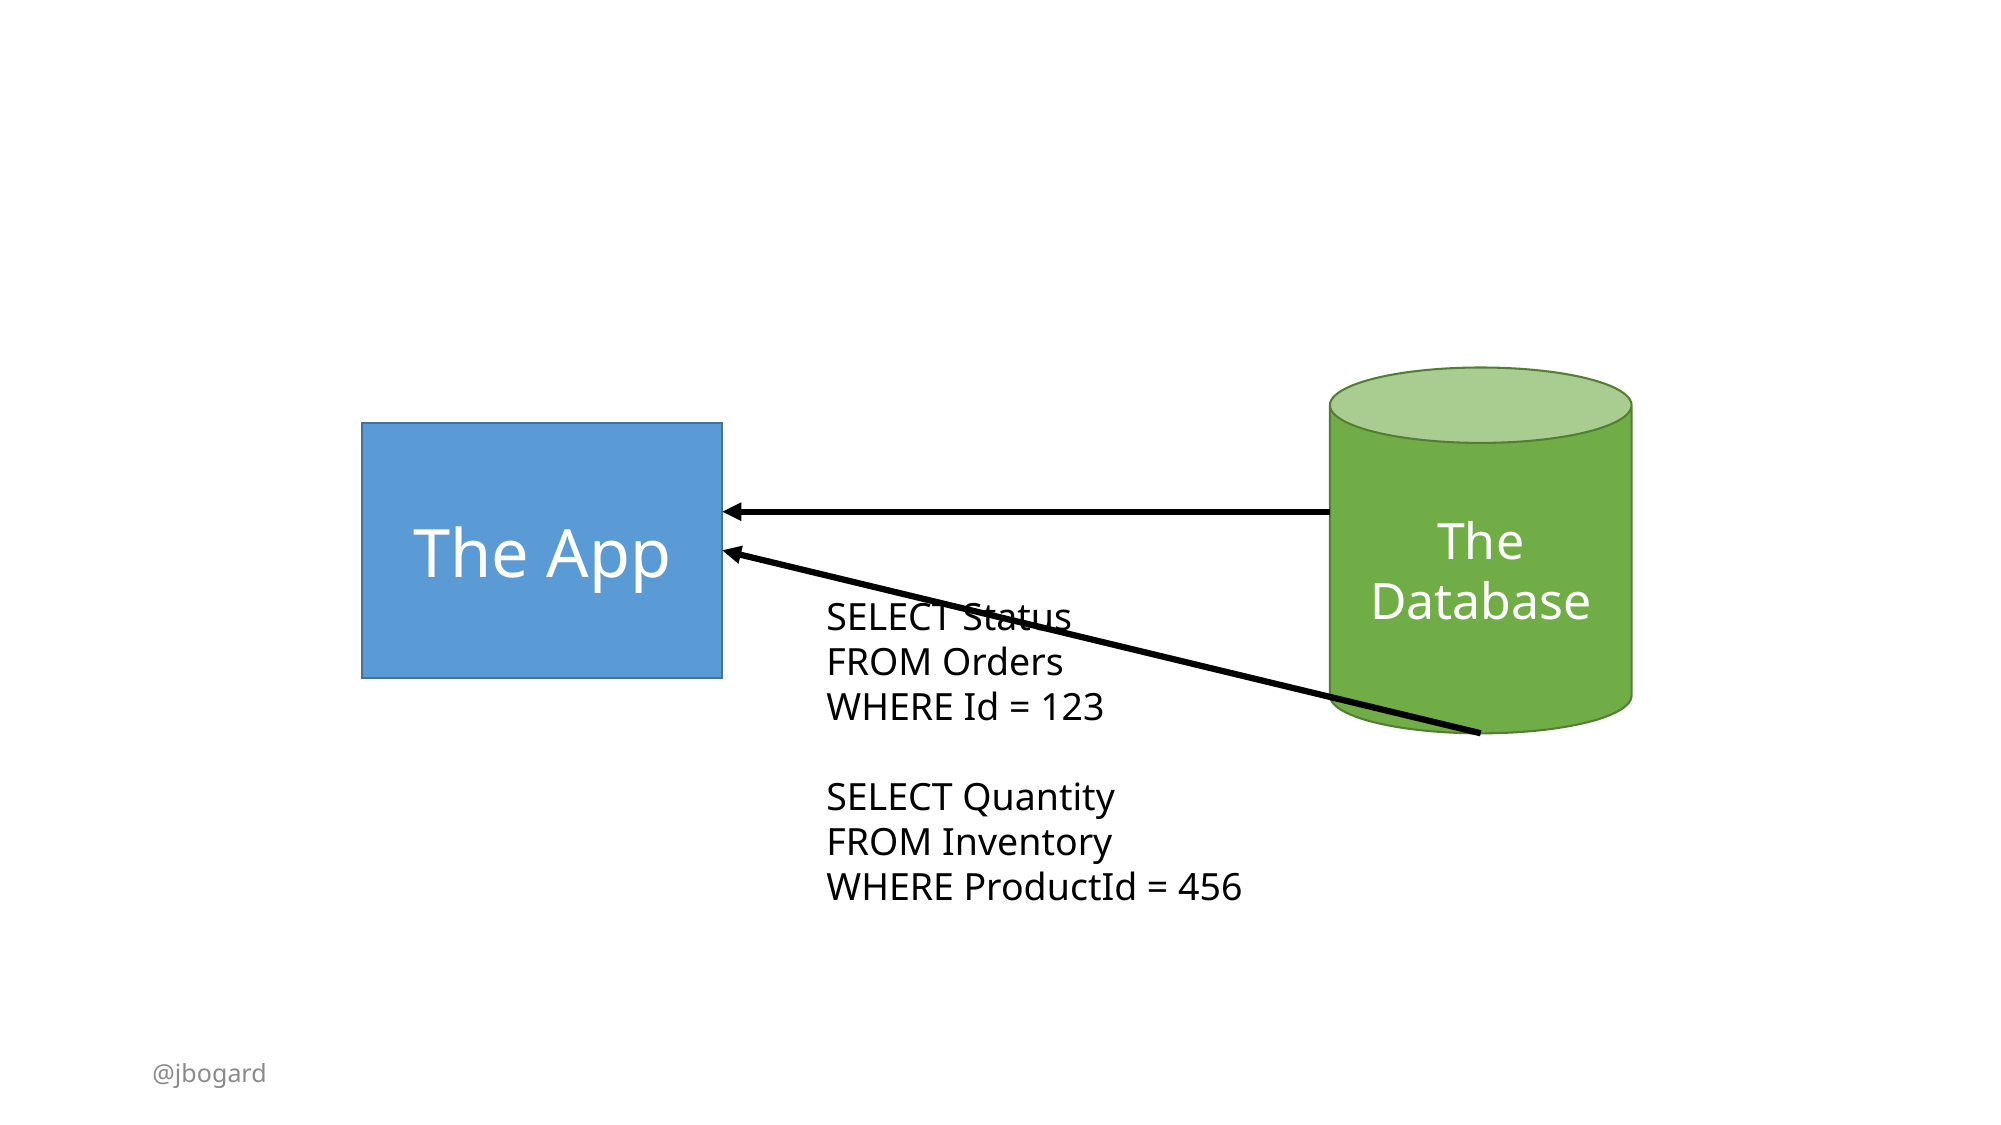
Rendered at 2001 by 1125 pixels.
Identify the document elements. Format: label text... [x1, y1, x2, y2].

text_box SELECT Status FROM Orders WHERE Id = 123 SELECT Quantity FROM Inventory WHERE ProductId = 456 [811, 585, 1302, 916]
slide_number @jbogard [137, 1042, 588, 1103]
text_box Microservice c [1332, 369, 1630, 441]
text_box The App [361, 422, 723, 679]
text_box The Database [1328, 366, 1633, 735]
